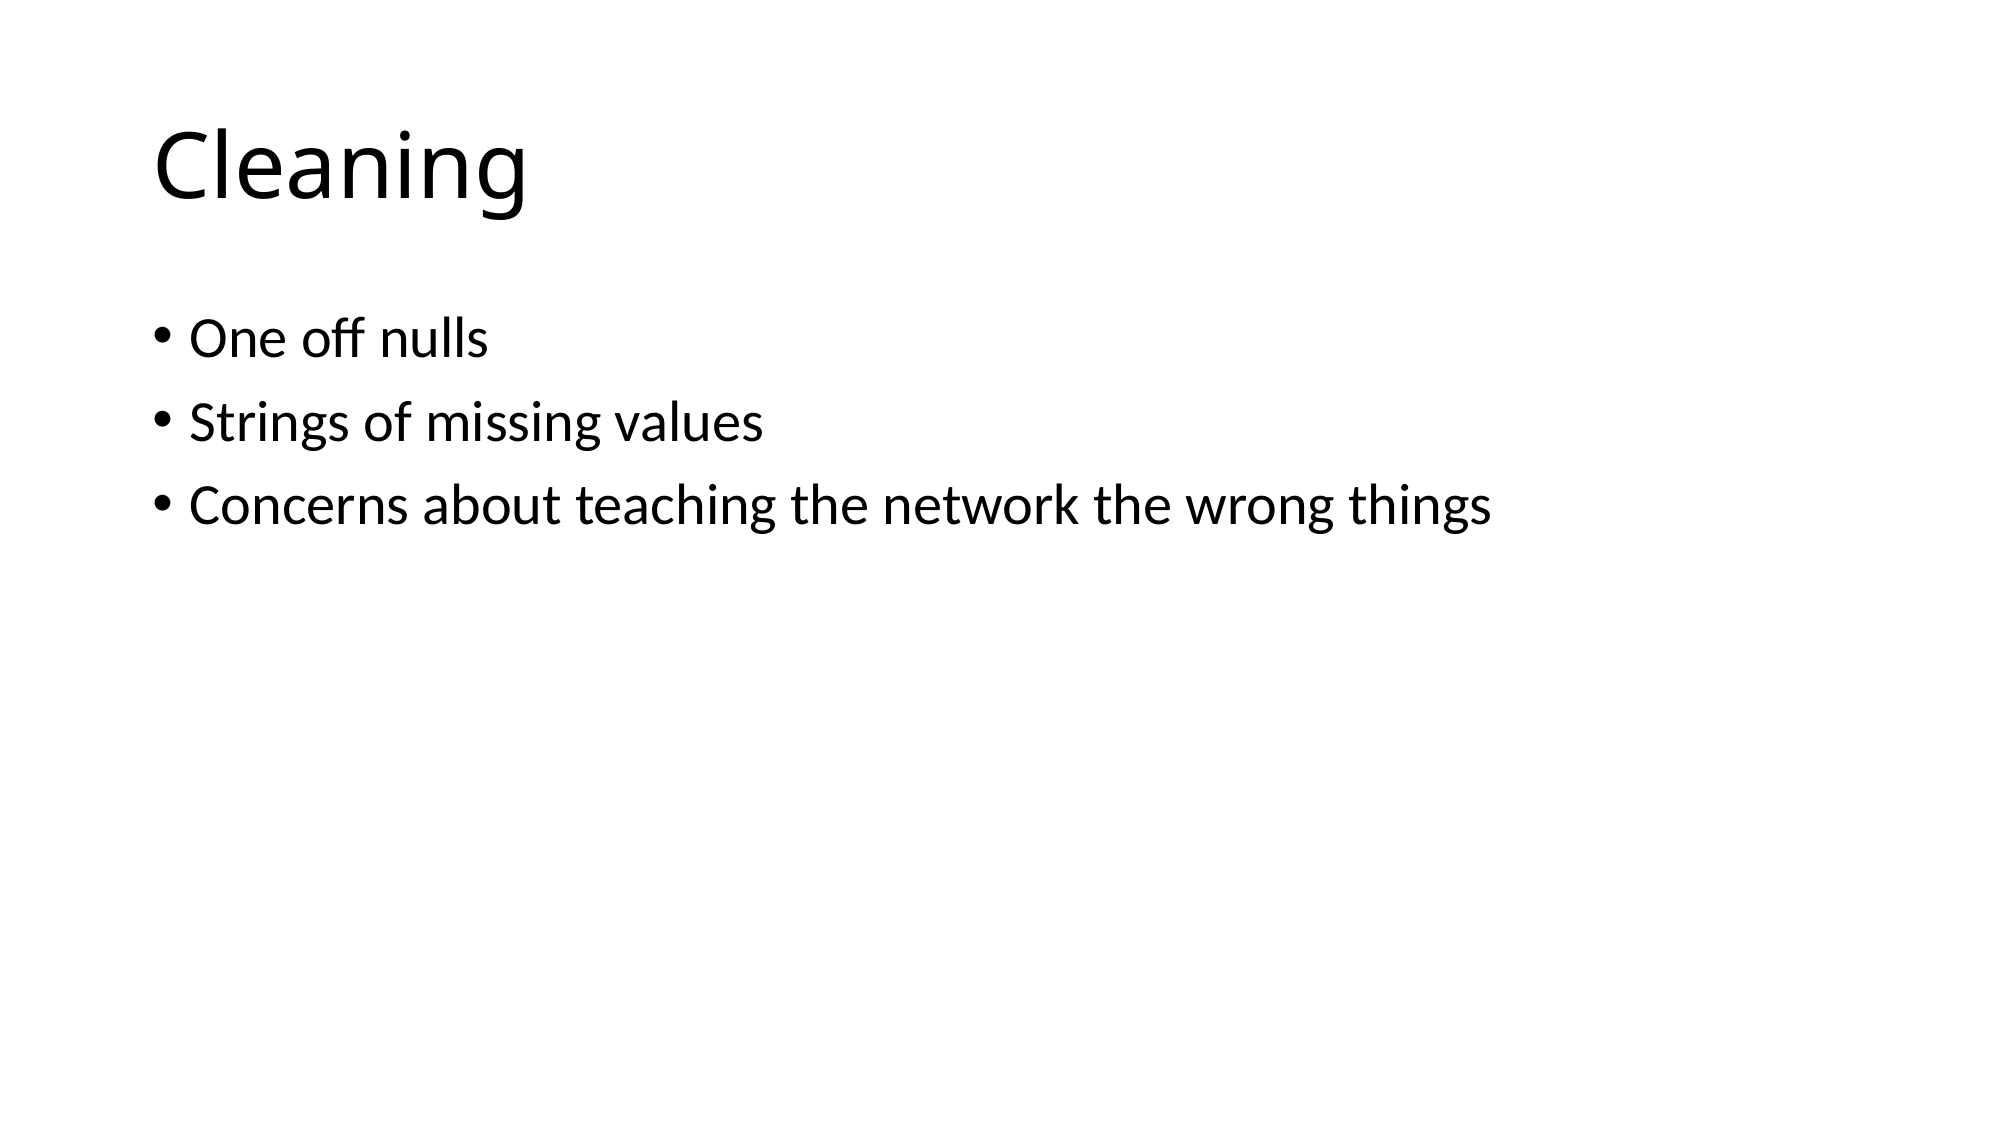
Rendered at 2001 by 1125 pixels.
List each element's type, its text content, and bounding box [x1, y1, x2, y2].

list One off nulls Strings of missing values Concerns about teaching the network the wrong things [137, 299, 1863, 1014]
title Cleaning [137, 59, 1863, 278]
